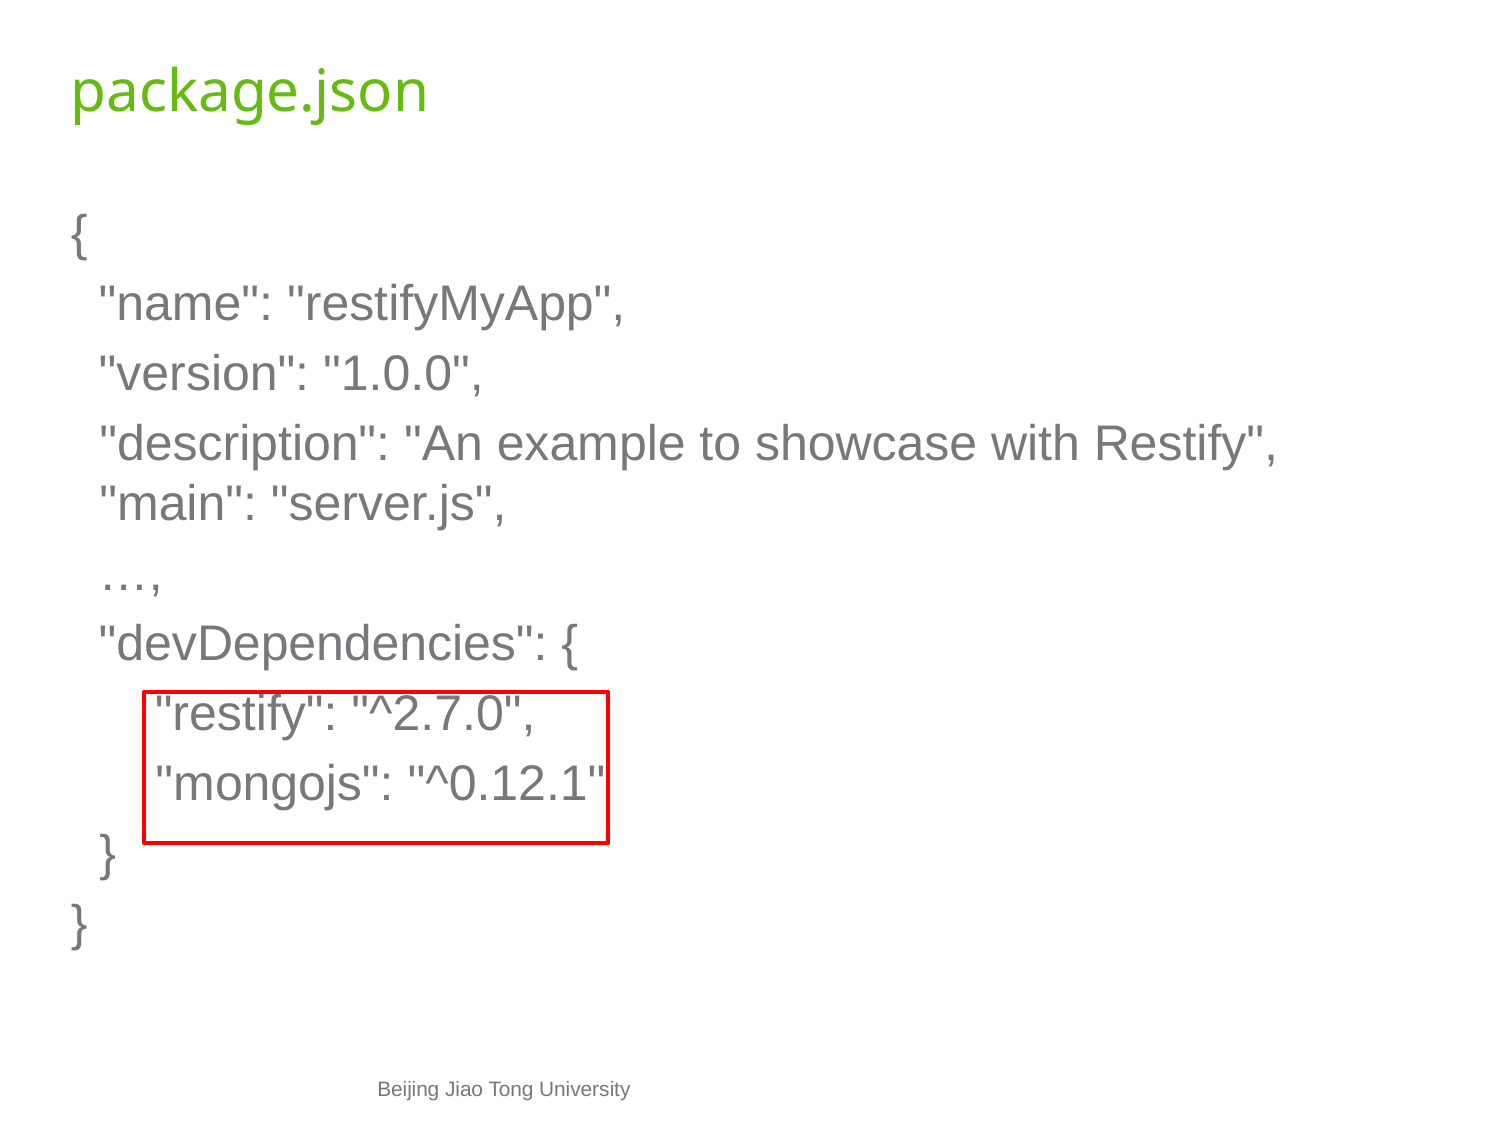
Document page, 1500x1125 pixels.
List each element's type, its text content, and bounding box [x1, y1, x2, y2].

list Beijing Jiao Tong University [263, 1075, 751, 1120]
list { "name": "restifyMyApp", "version": "1.0.0", "description": "An example to showcase with Restify", "main": "server.js", …, "devDependencies": { "restify": "^2.7.0", "mongojs": "^0.12.1" } } [70, 130, 1430, 1012]
text_box [142, 690, 610, 845]
title package.json [70, 52, 1430, 130]
